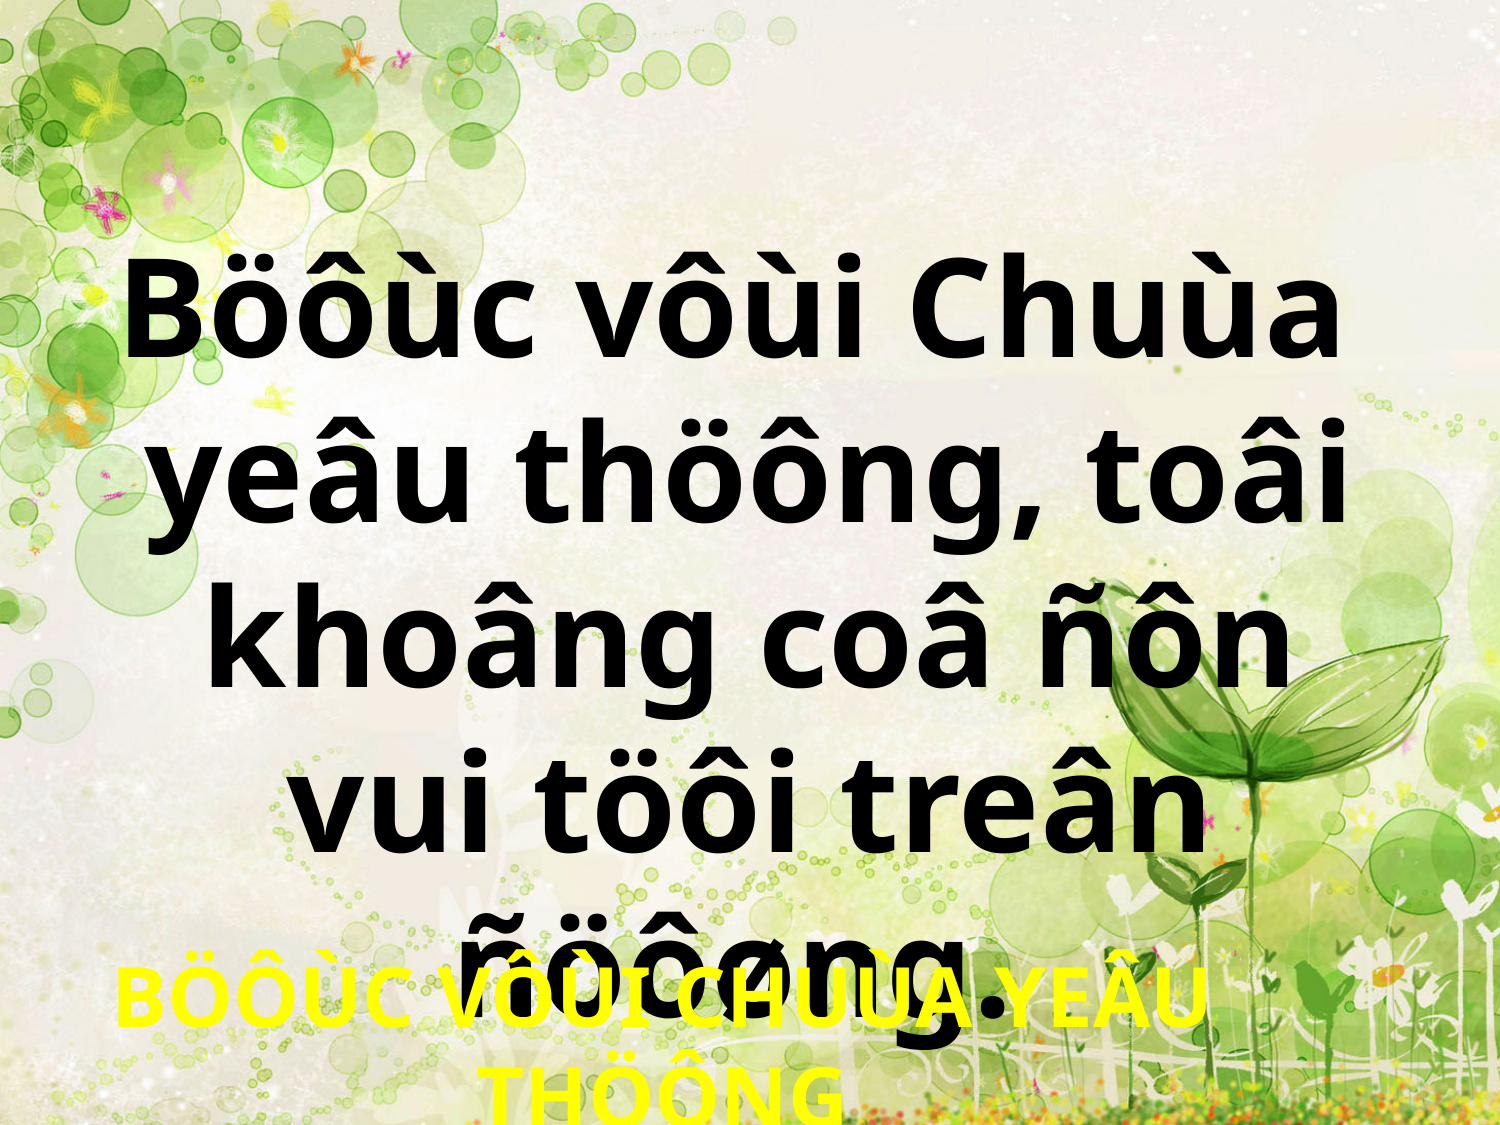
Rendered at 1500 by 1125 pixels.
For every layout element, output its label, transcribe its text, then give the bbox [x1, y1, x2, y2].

text_box BÖÔÙC VÔÙI CHUÙA YEÂU THÖÔNG [24, 987, 1300, 1100]
picture [0, 0, 1500, 1125]
text_box Böôùc vôùi Chuùa yeâu thöông, toâi khoâng coâ ñôn vui töôi treân ñöôøng. [87, 212, 1413, 1052]
